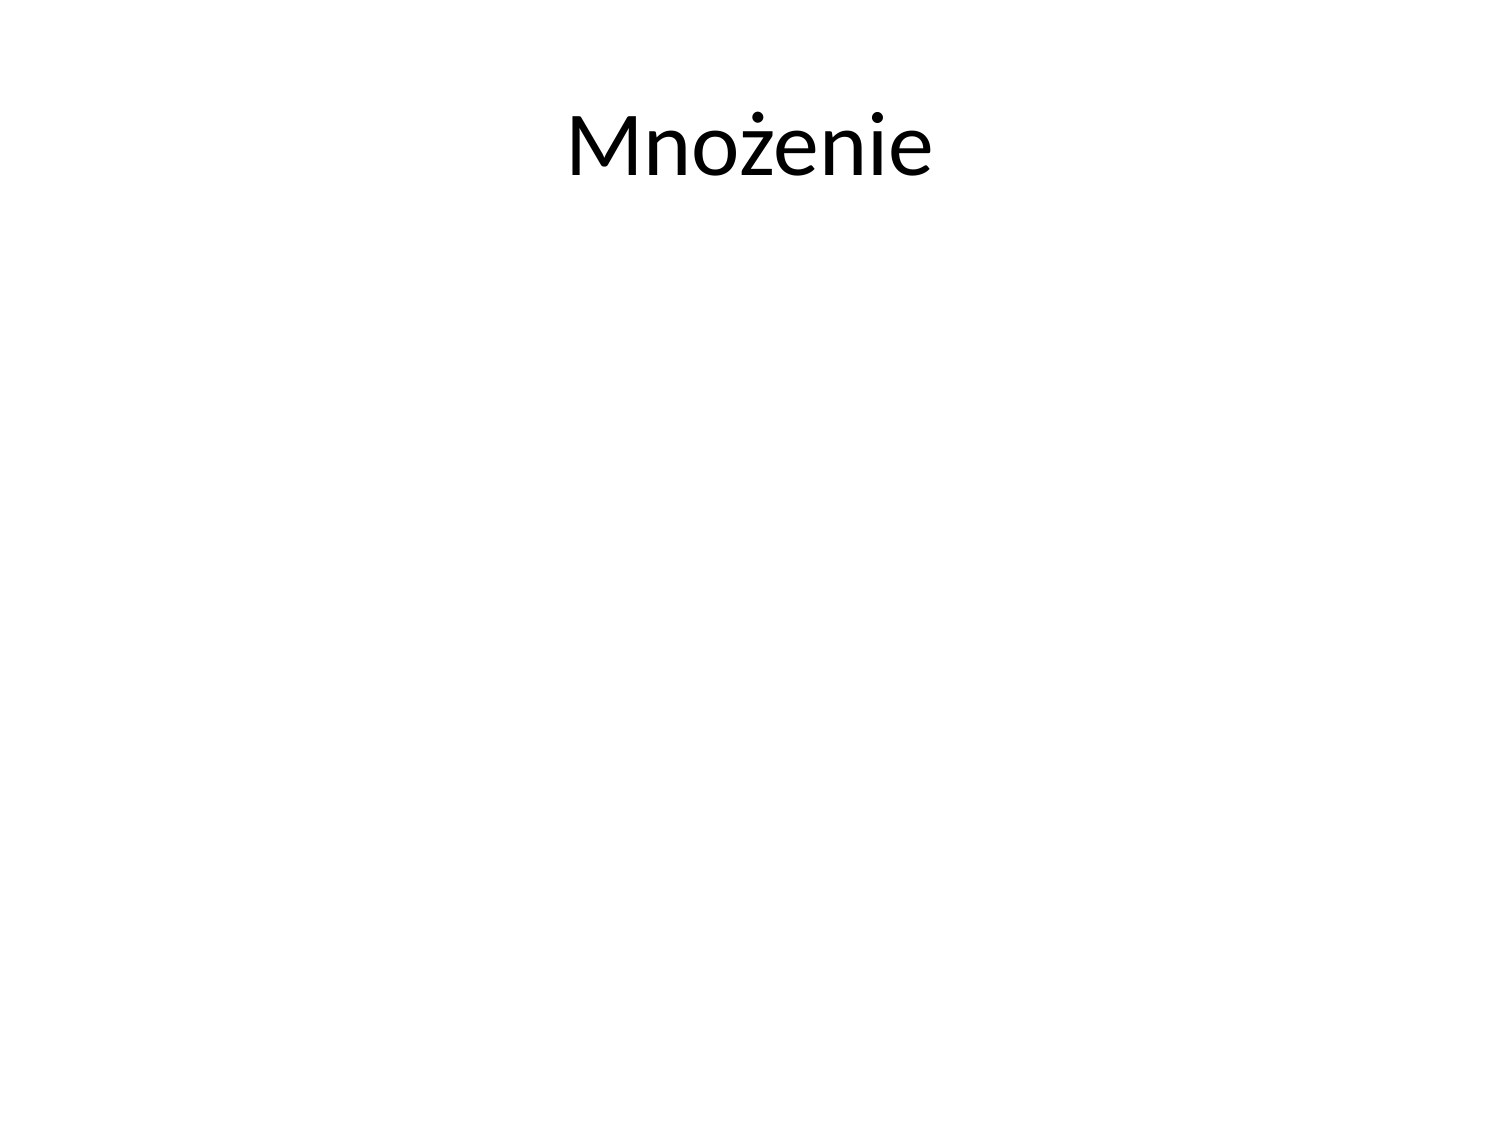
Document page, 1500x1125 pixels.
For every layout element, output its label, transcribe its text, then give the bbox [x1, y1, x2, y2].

title Mnożenie [75, 45, 1425, 233]
